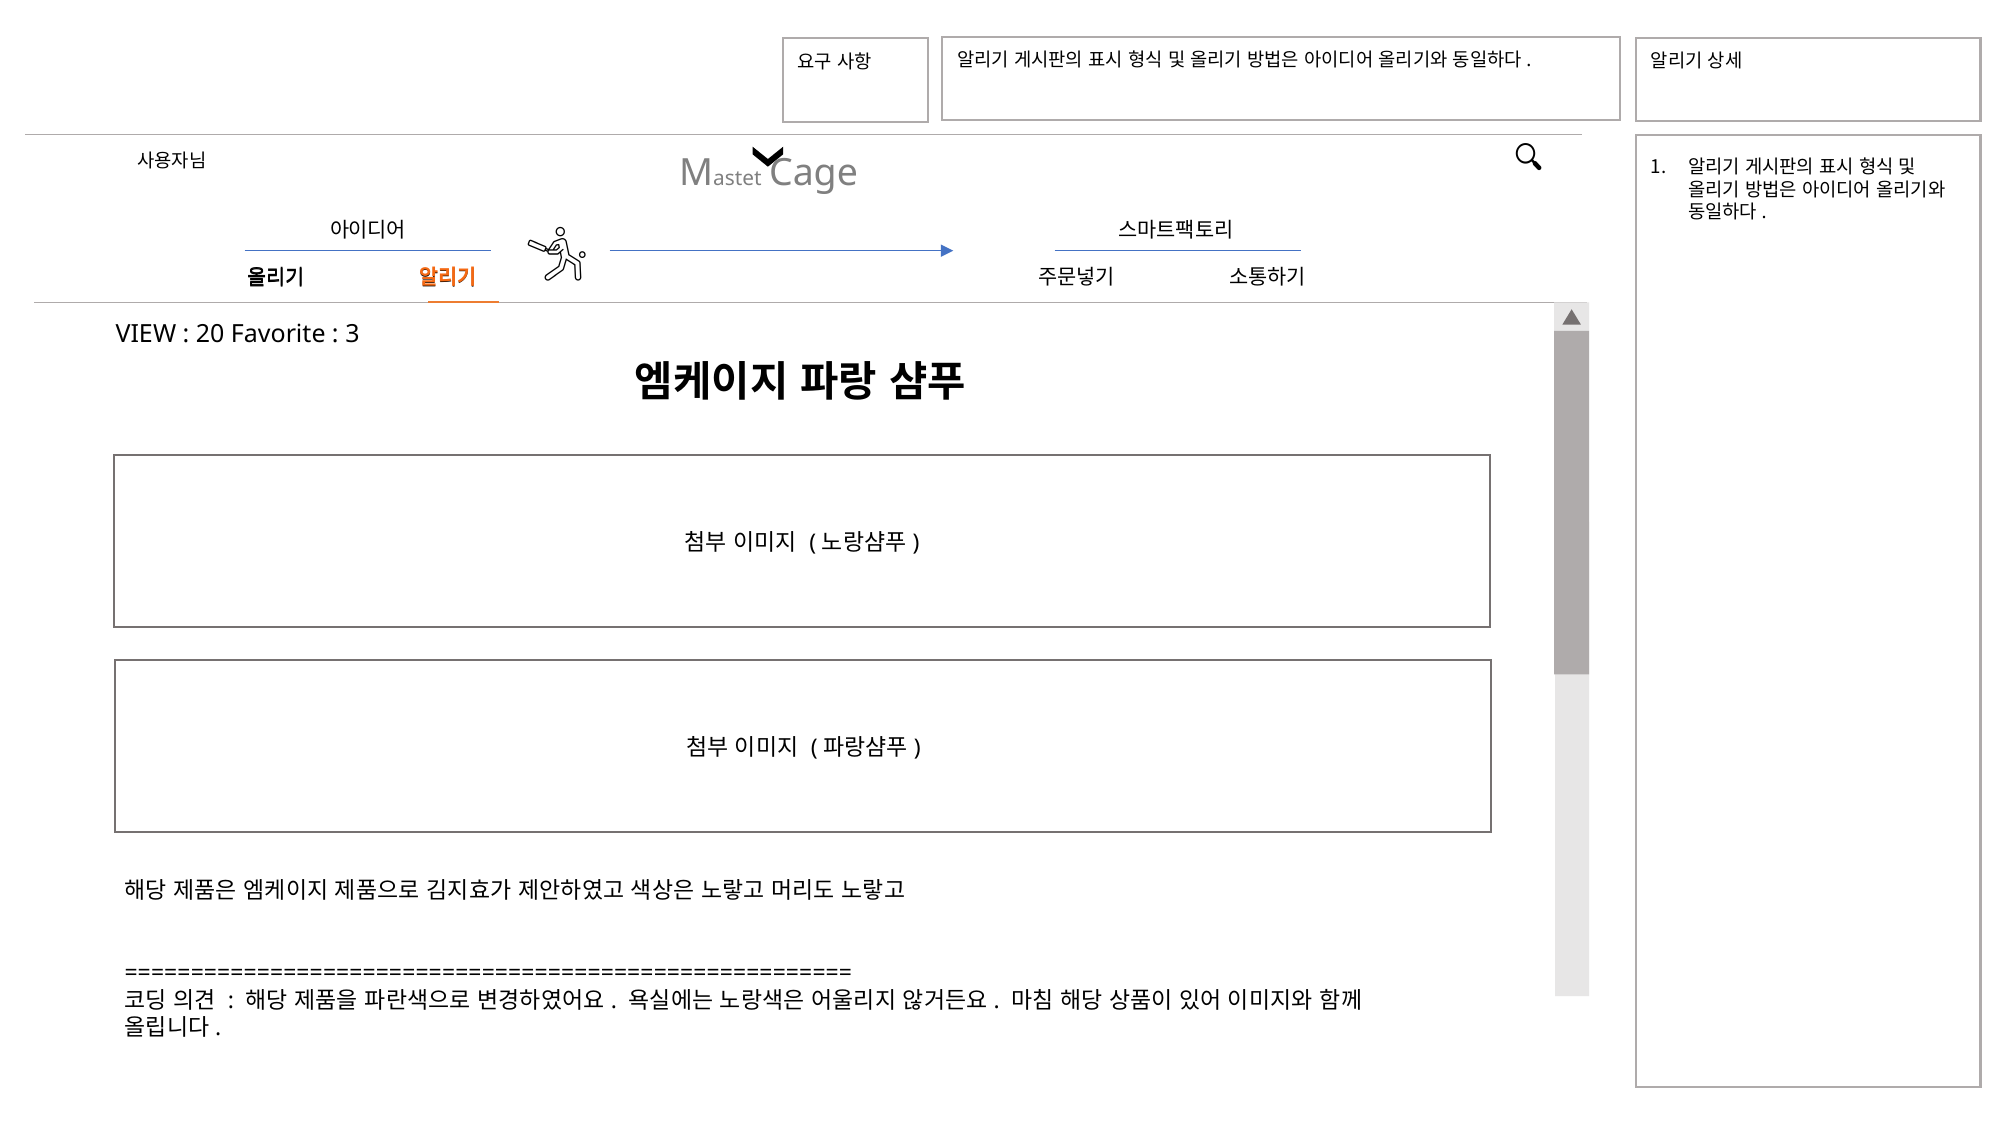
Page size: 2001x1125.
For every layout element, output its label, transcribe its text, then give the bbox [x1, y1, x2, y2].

text_box 첨부 이미지 (노랑샴푸) [113, 454, 782, 628]
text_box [167, 208, 782, 298]
text_box VIEW : 20 Favorite : 3 [100, 310, 513, 356]
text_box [782, 36, 1981, 1088]
text_box 사용자님 [55, 141, 500, 179]
text_box 엠케이지 파랑 샴푸 [588, 353, 782, 407]
text_box 즐겨찾기 로그인 가입 [45, 137, 490, 176]
text_box 첨부 이미지 (파랑샴푸) [114, 659, 782, 833]
text_box 해당 제품은 엠케이지 제품으로 김지효가 제안하였고 색상은 노랗고 머리도 노랗고 ======================================================= 코딩 의견 : 해당 제품을 파란색으로 변경하였어요. 욕실에는 노랑색은 어울리지 않거든요. 마침 해당 상품이 있어 이미지와 함께 올립니다. [109, 867, 782, 986]
text_box Mastet Cage [591, 140, 782, 200]
